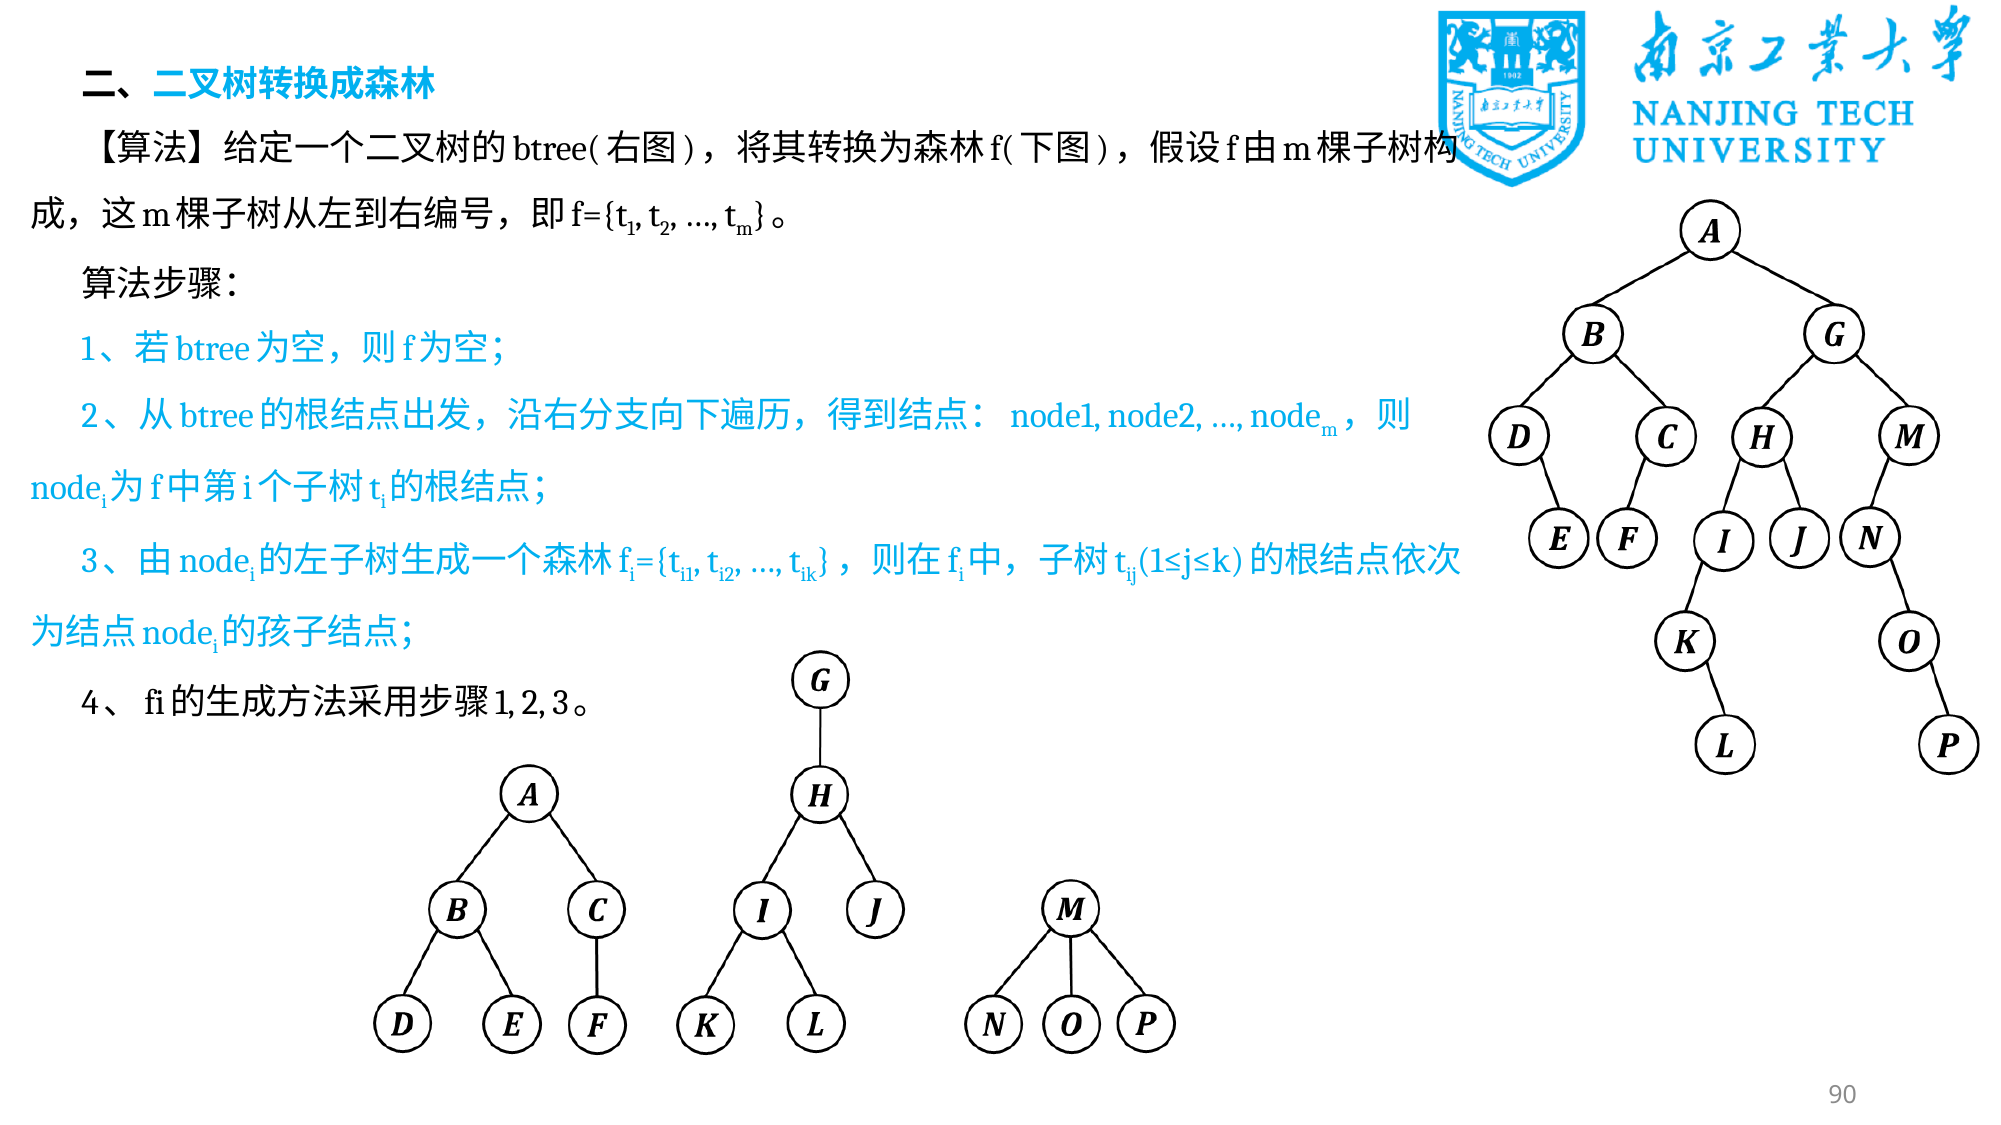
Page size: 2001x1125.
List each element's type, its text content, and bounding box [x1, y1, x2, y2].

list 二、二叉树转换成森林 【算法】给定一个二叉树的btree(右图)，将其转换为森林f(下图)，假设f由m棵子树构成，这m棵子树从左到右编号，即f={t1, t2, …, tm}。 算法步骤： 1、若btree为空，则f为空； 2、从btree的根结点出发，沿右分支向下遍历，得到结点：node1, node2, …, nodem，则nodei为f中第i个子树ti的根结点； 3、由nodei的左子树生成一个森林fi={ti1, ti2, …, tik}，则在fi中，子树tij(1≤j≤k)的根结点依次为结点nodei的孩子结点； 4、fi的生成方法采用步骤1, 2, 3。 [15, 32, 1485, 735]
picture [1504, 55, 1508, 68]
picture [1553, 30, 1560, 36]
picture [1464, 19, 1491, 44]
picture [1570, 19, 1578, 26]
picture [1485, 27, 1578, 127]
picture [1485, 83, 1578, 178]
picture [1447, 19, 1462, 28]
picture [1495, 19, 1529, 26]
picture [1484, 195, 1980, 786]
picture [1434, 0, 2001, 191]
picture [369, 646, 1177, 1064]
picture [1532, 19, 1566, 42]
picture [1515, 55, 1521, 68]
picture [1485, 130, 1541, 145]
picture [1543, 30, 1549, 39]
picture [1562, 40, 1570, 51]
slide_number 90 [1421, 1066, 1872, 1125]
picture [1509, 33, 1516, 45]
